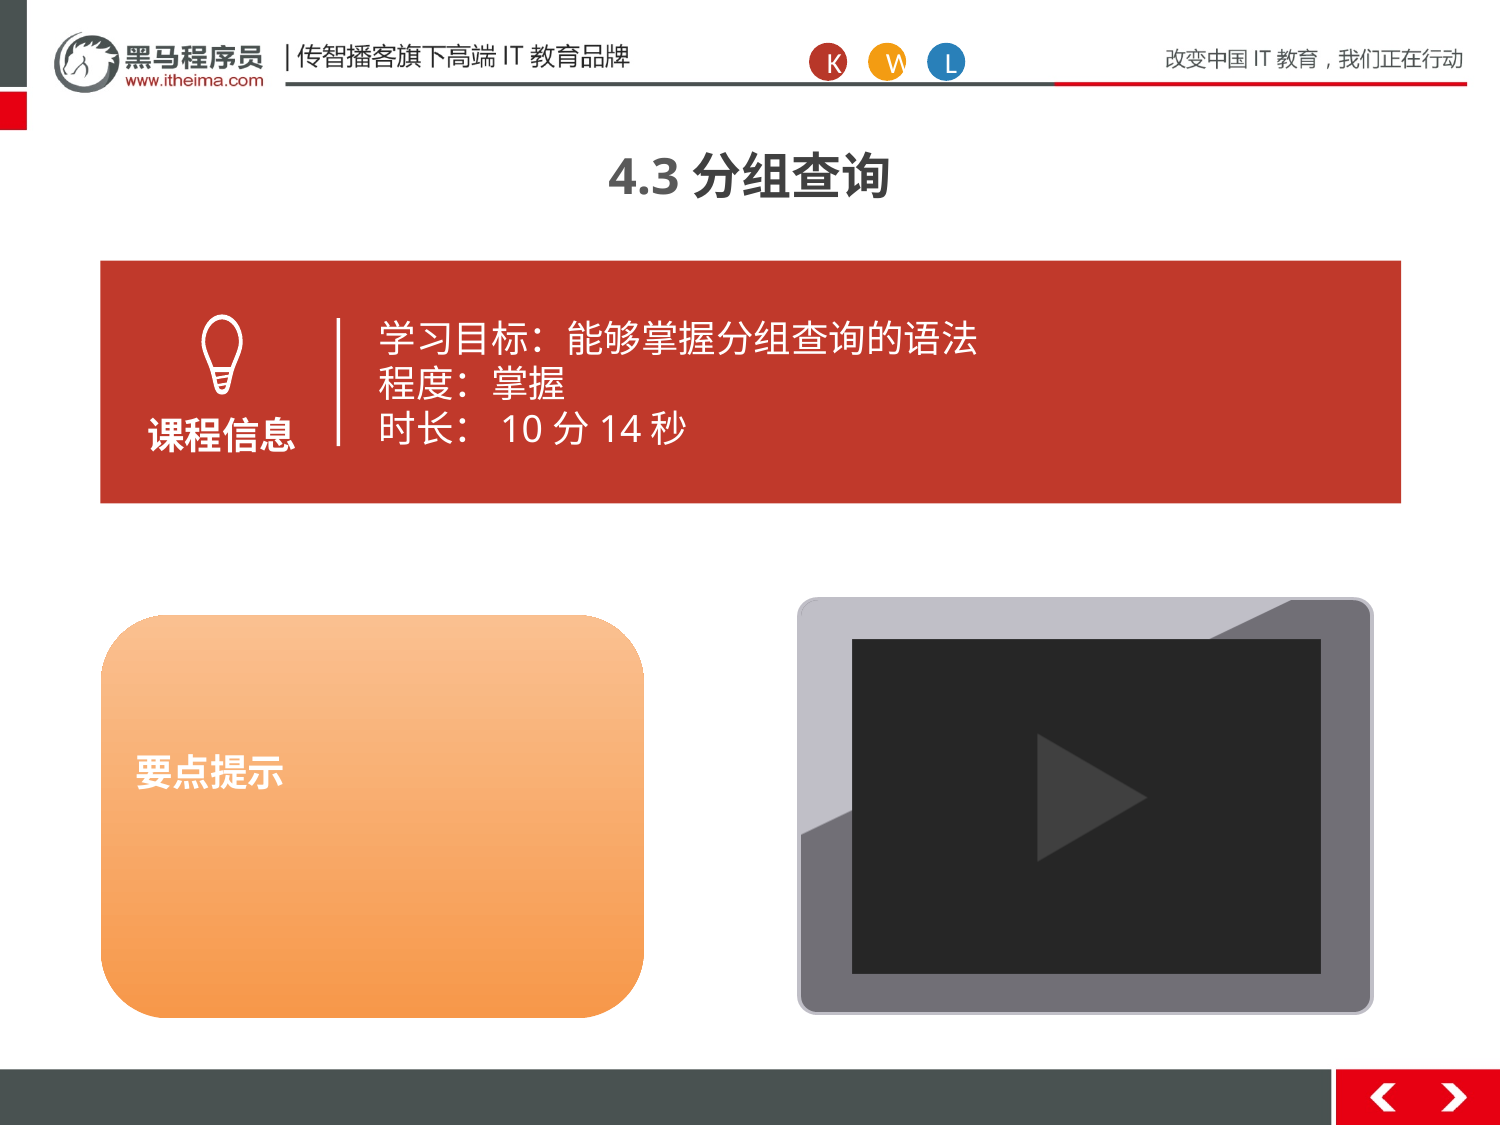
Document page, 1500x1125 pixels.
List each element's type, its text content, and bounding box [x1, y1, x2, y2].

text_box W [866, 40, 909, 83]
text_box 4.3分组查询 [0, 137, 1500, 209]
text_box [130, 314, 314, 466]
text_box L [925, 40, 968, 83]
picture [0, 209, 1500, 1125]
text_box 要点提示 [100, 615, 644, 1019]
text_box 学习目标：能够掌握分组查询的语法 程度：掌握 时长：10分14秒 [364, 307, 1258, 458]
text_box K [806, 40, 850, 83]
text_box [98, 258, 1403, 505]
text_box [335, 316, 342, 448]
picture [0, 0, 1500, 137]
